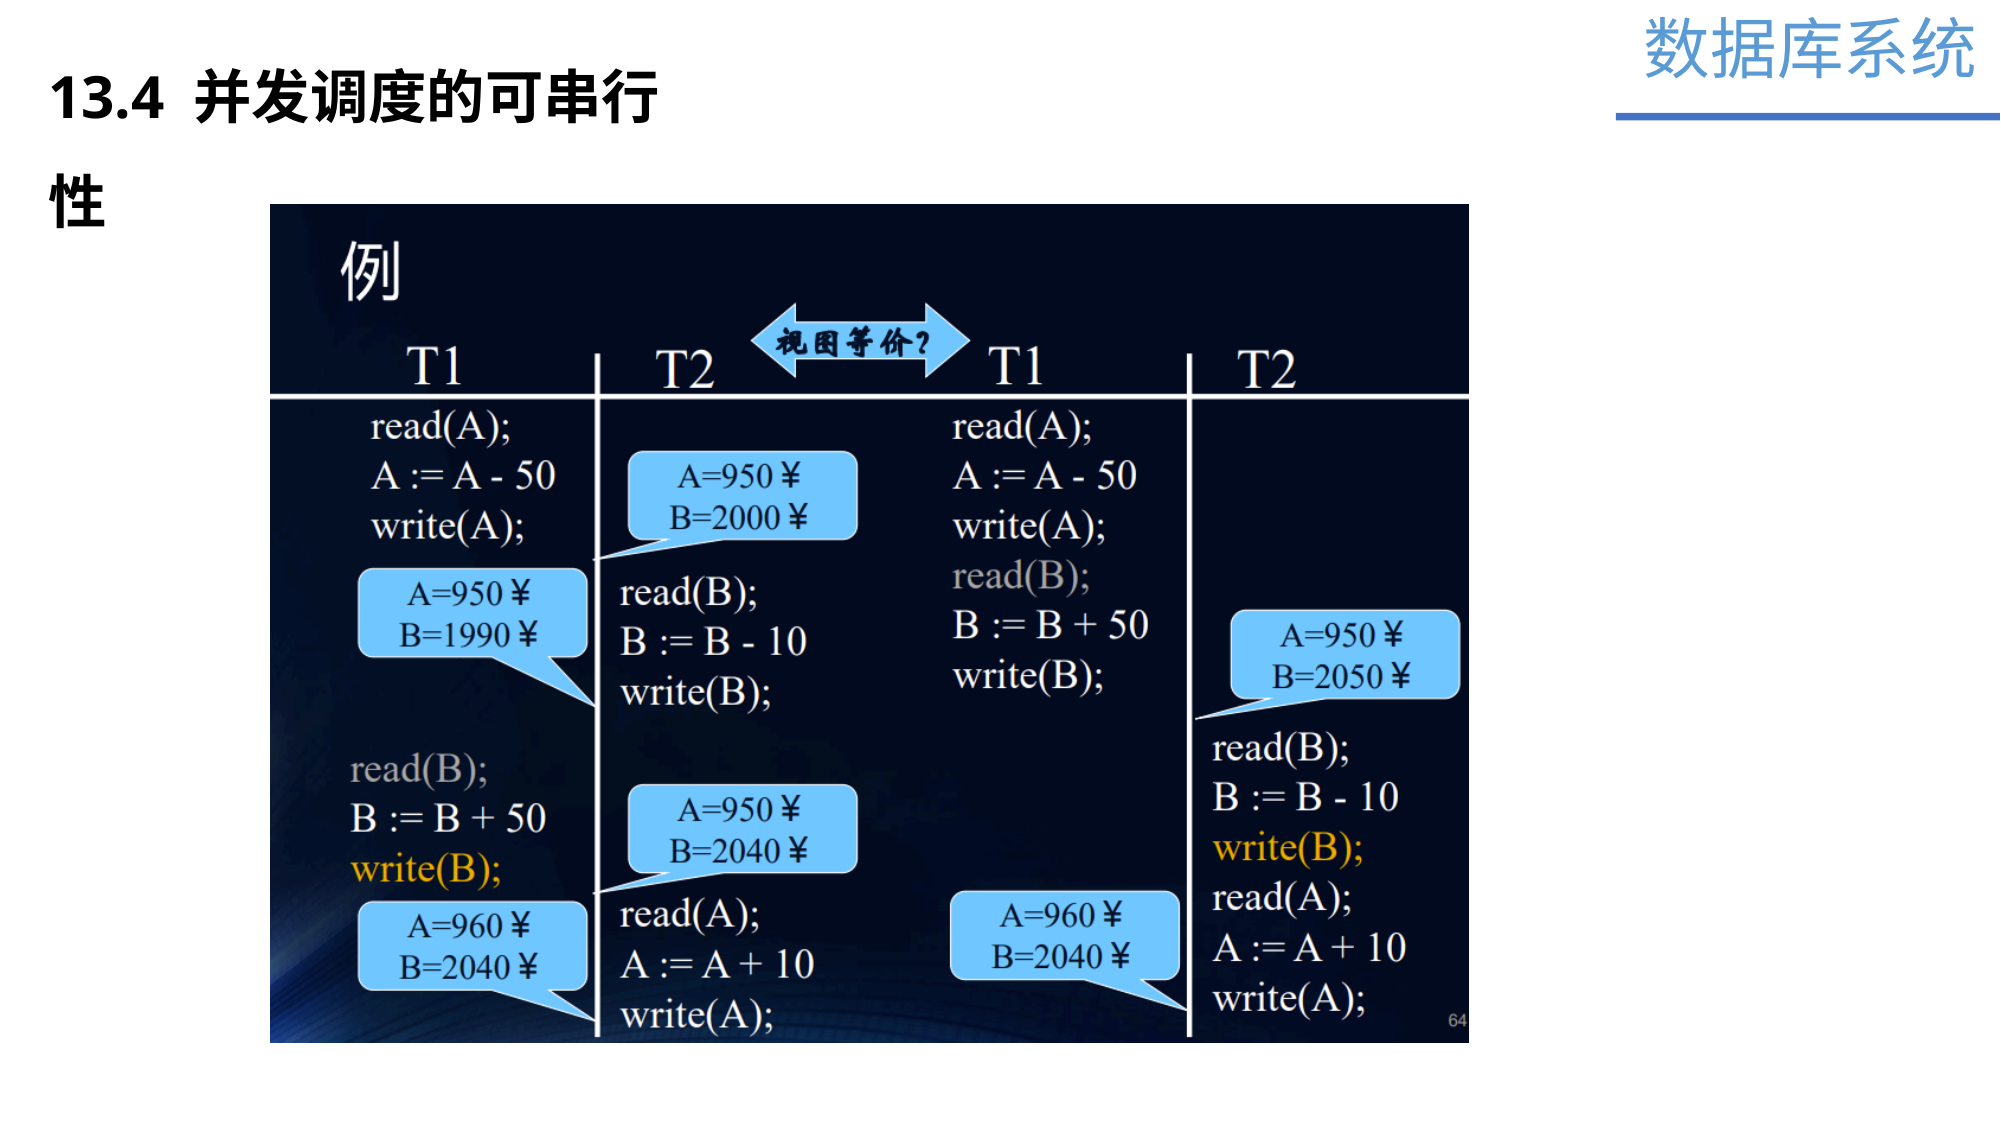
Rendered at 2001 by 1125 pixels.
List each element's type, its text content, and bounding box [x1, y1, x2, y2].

picture [269, 204, 1469, 1043]
text_box [1615, 112, 2000, 121]
text_box 数据库系统 [1629, 0, 1993, 95]
text_box 13.4 并发调度的可串行性 [33, 17, 722, 243]
